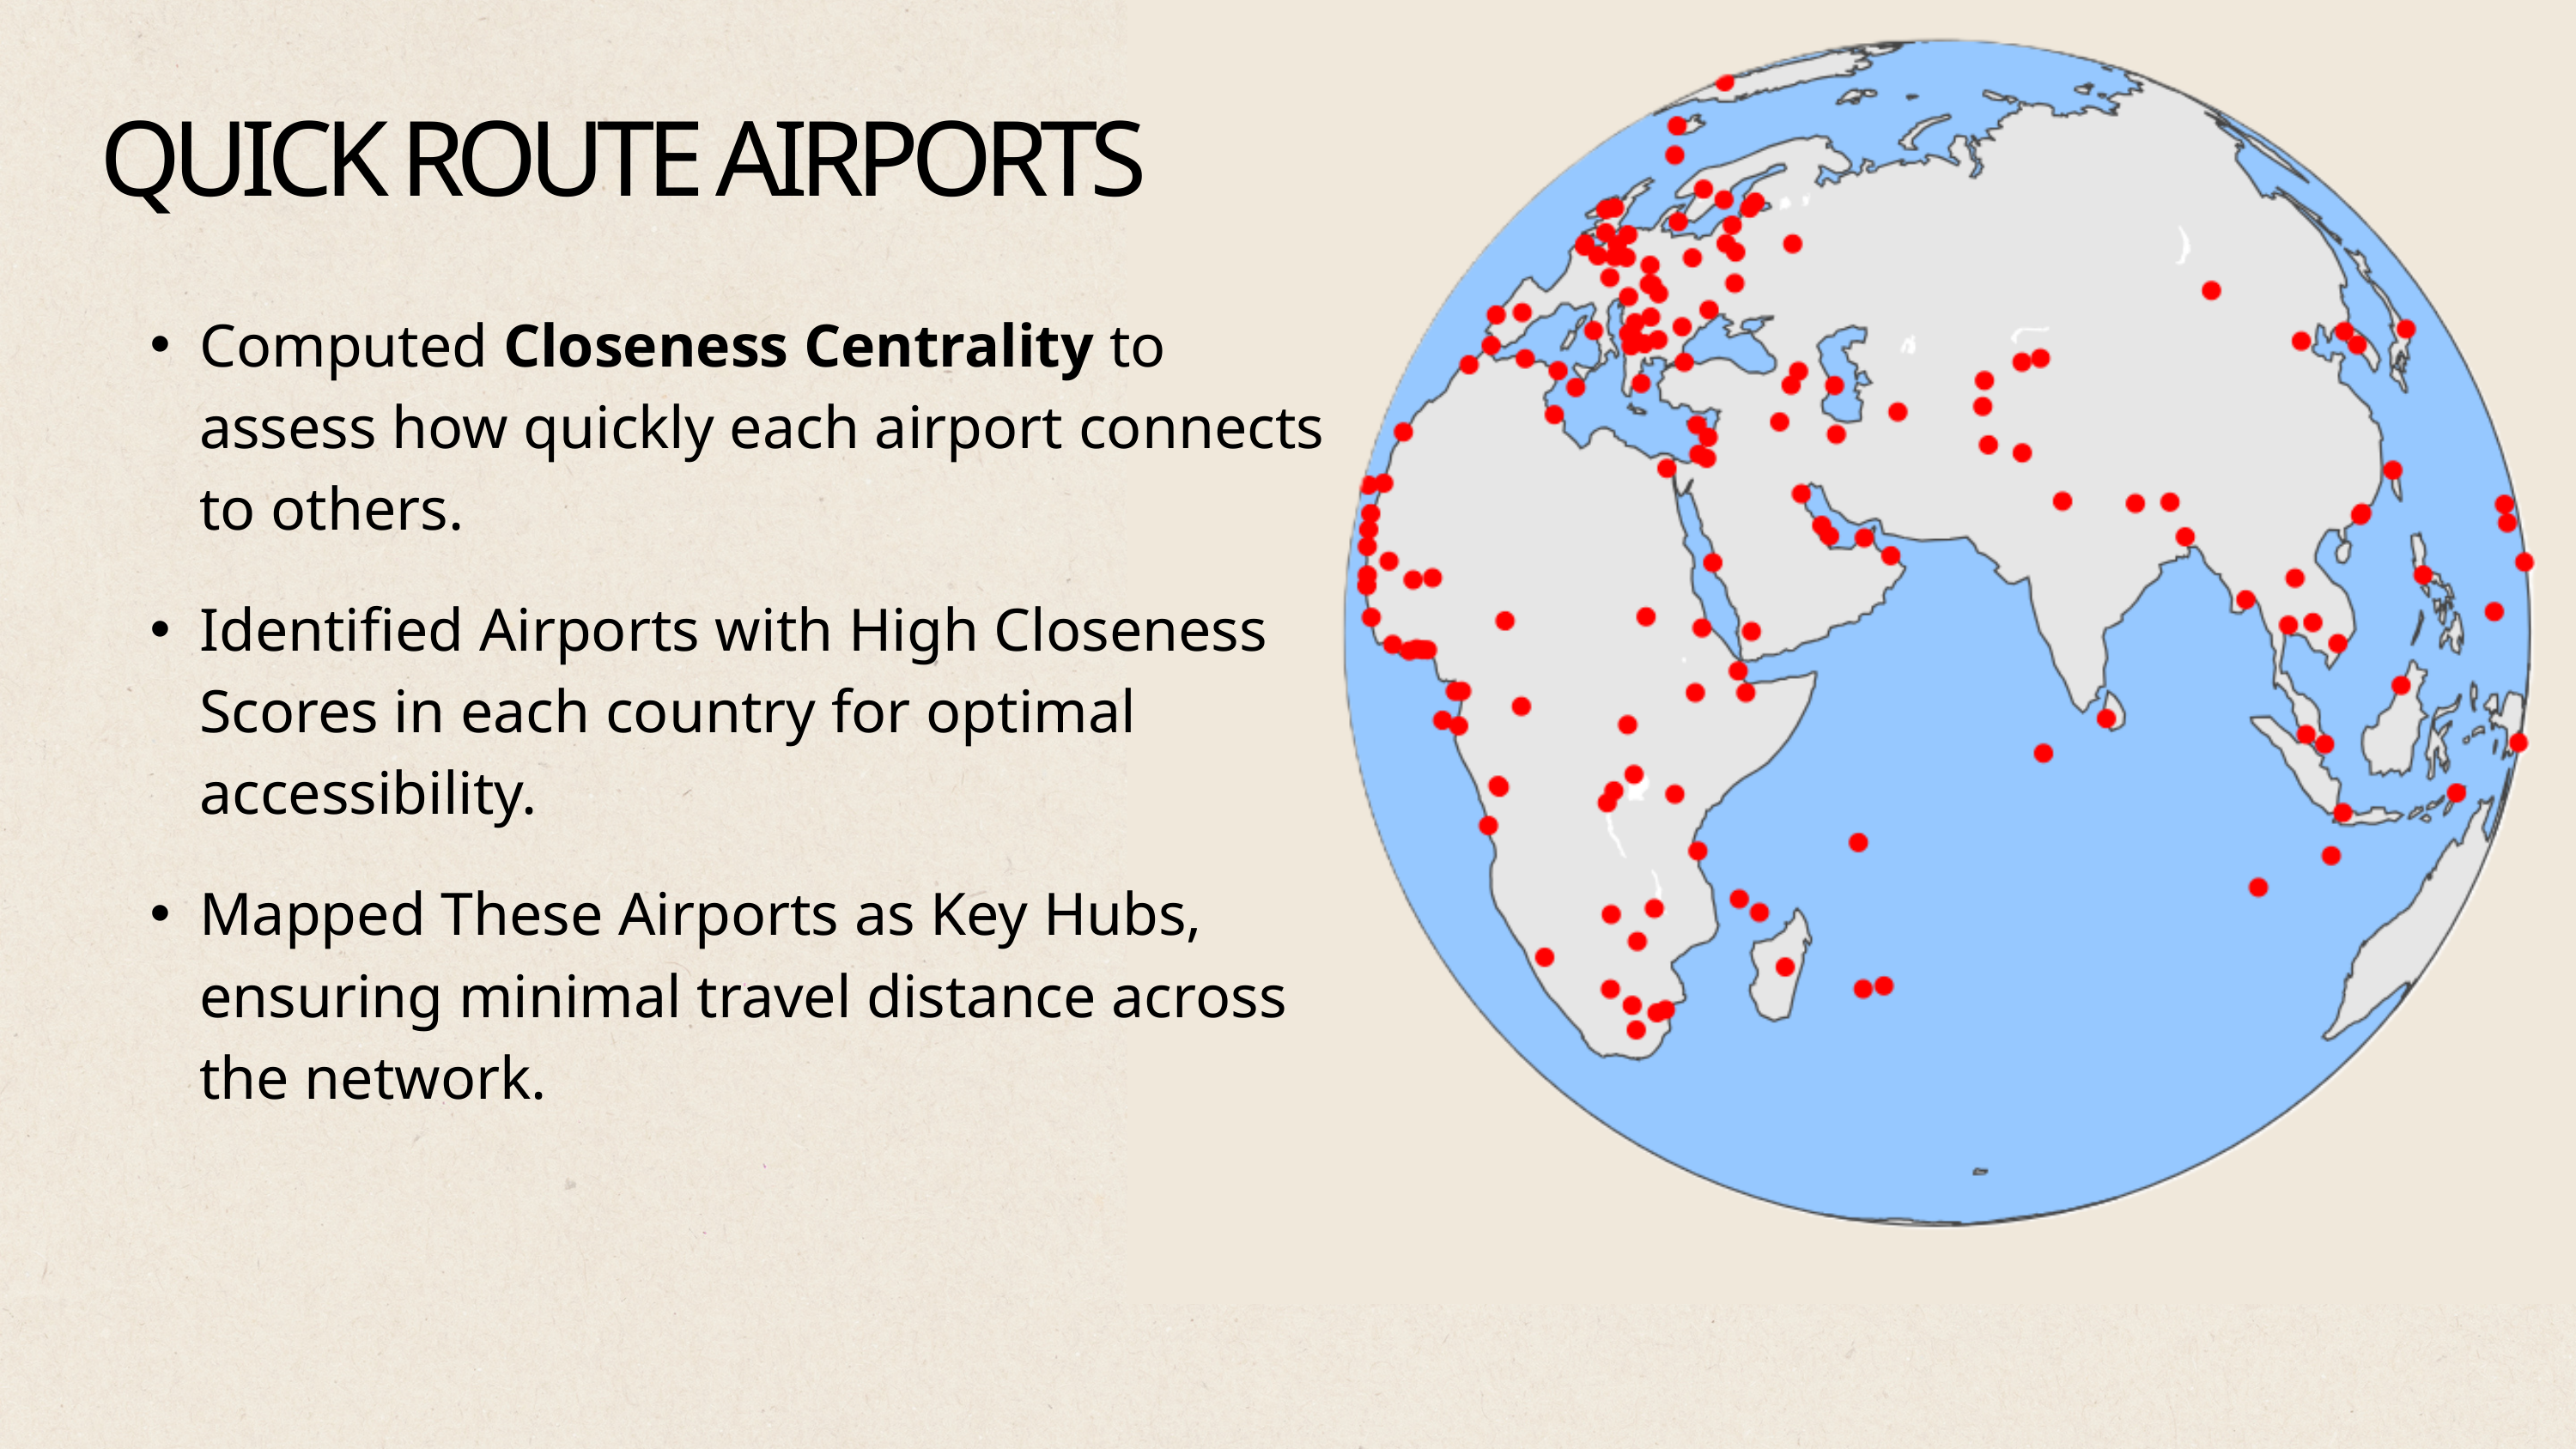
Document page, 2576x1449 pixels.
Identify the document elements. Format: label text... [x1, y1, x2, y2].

text_box [0, 0, 2576, 1449]
text_box [1127, 0, 2576, 1304]
text_box Computed Closeness Centrality to assess how quickly each airport connects to others. Identified Airports with High Closeness Scores in each country for optimal accessibility. Mapped These Airports as Key Hubs, ensuring minimal travel distance across the network. [100, 296, 1326, 1192]
text_box QUICK ROUTE AIRPORTS [100, 136, 1507, 217]
